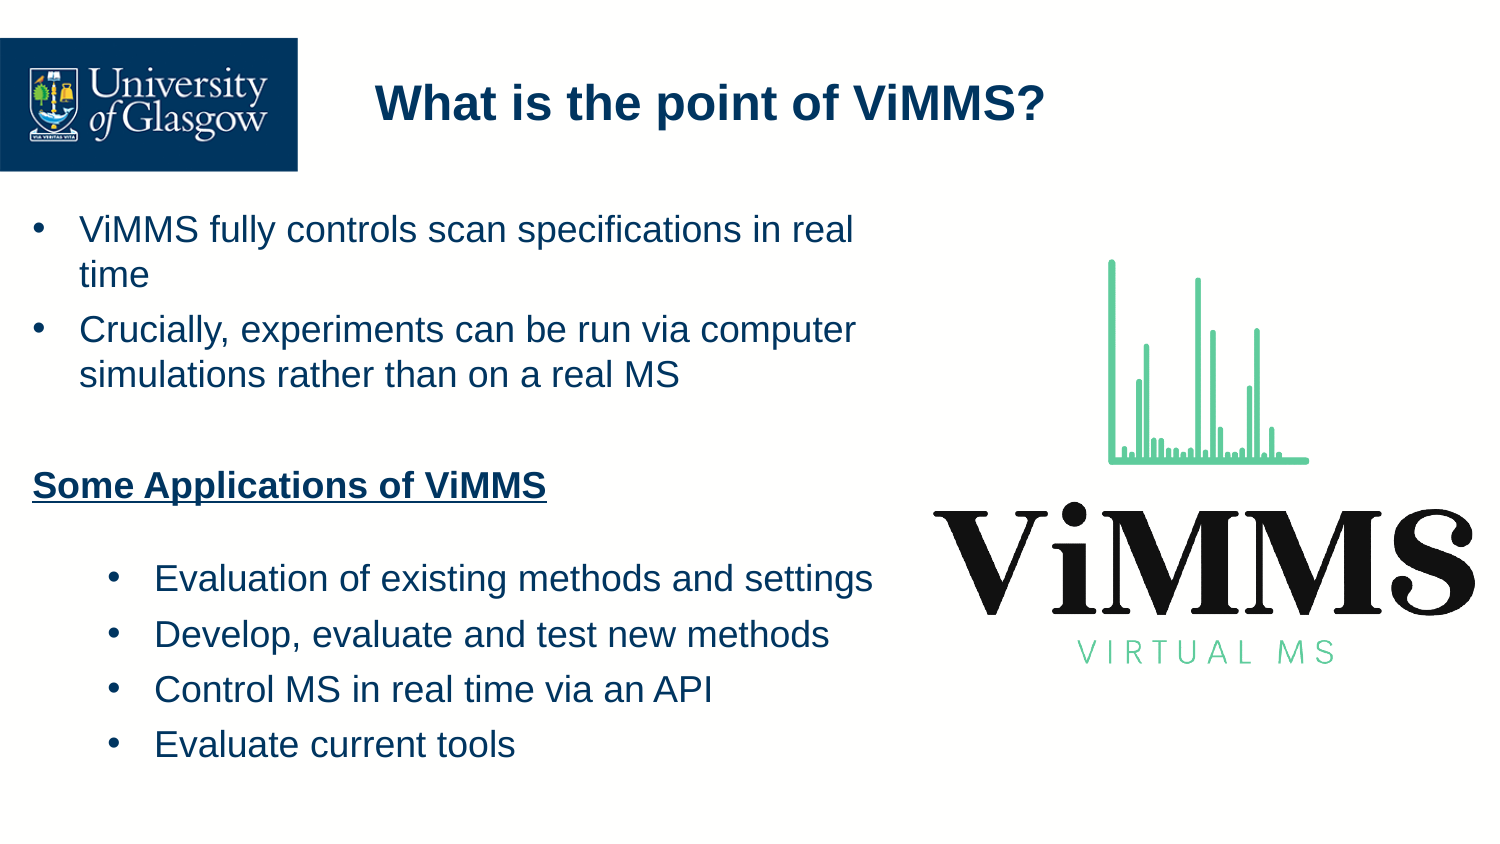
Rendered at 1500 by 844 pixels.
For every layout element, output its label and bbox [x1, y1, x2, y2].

picture [912, 235, 1500, 685]
picture [0, 0, 1500, 178]
text_box [17, 197, 916, 773]
